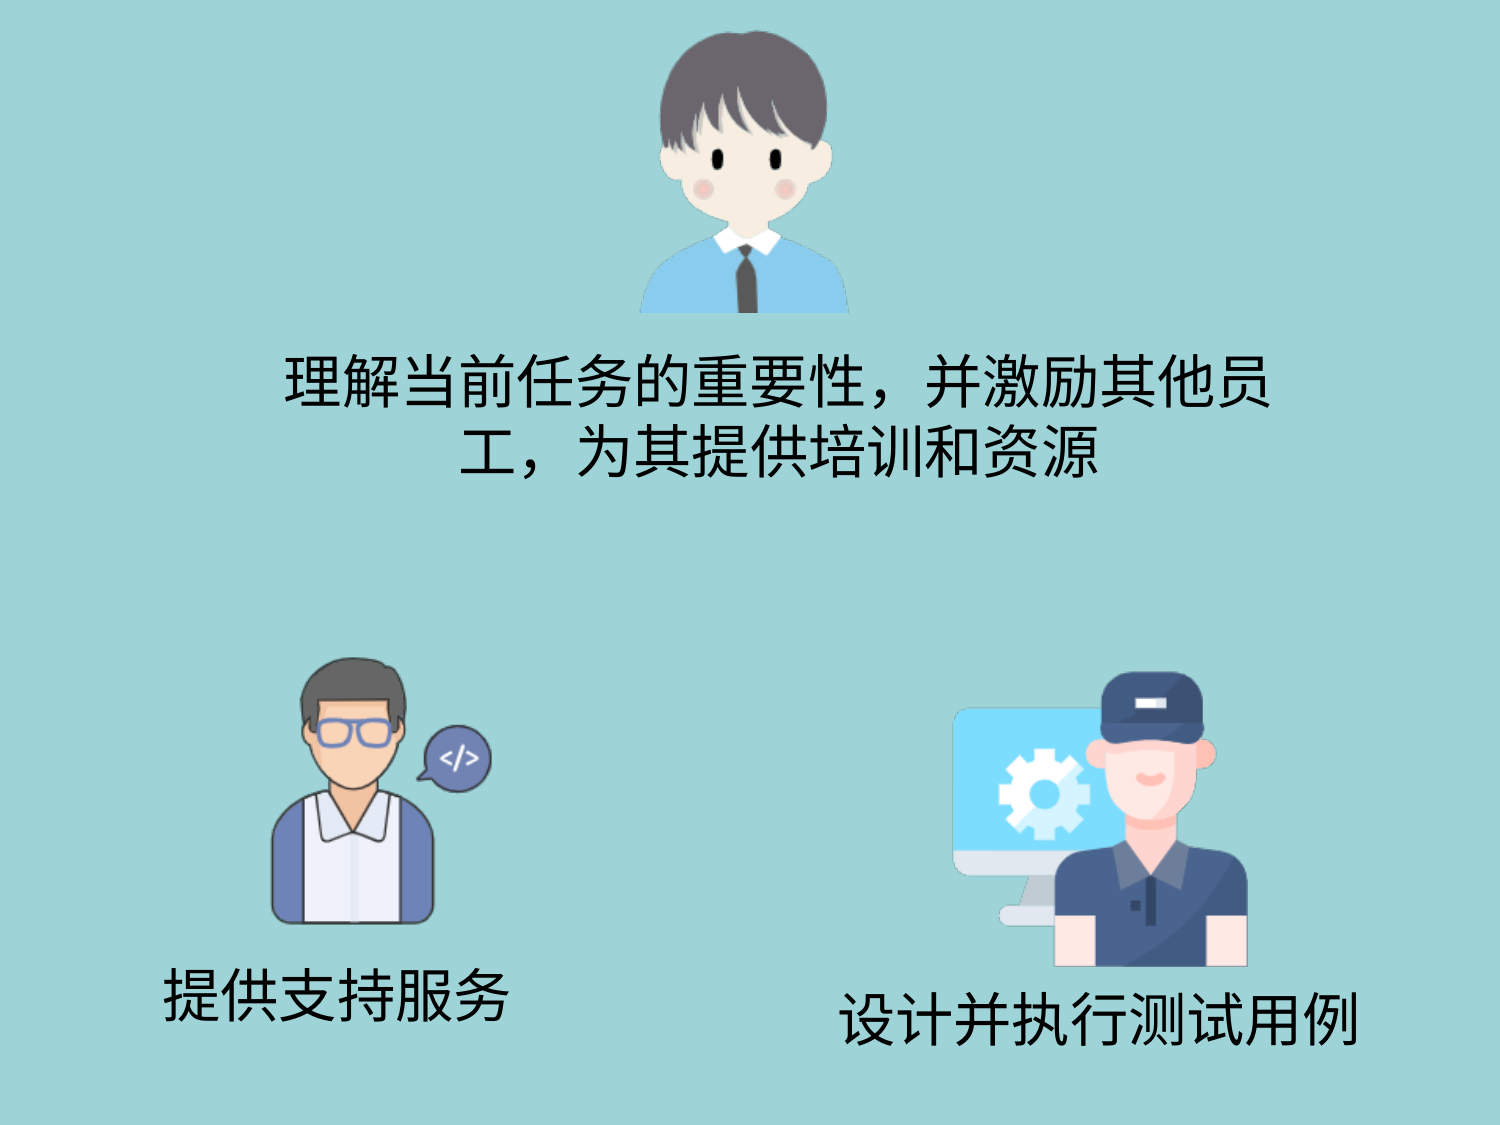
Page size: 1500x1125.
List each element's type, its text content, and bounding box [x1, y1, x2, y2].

text_box 设计并执行测试用例 [750, 975, 1449, 1071]
text_box 提供支持服务 [112, 952, 563, 1059]
picture [950, 669, 1251, 970]
picture [206, 639, 520, 953]
picture [584, 0, 902, 313]
subtitle 理解当前任务的重要性，并激励其他员工，为其提供培训和资源 [265, 337, 1293, 526]
